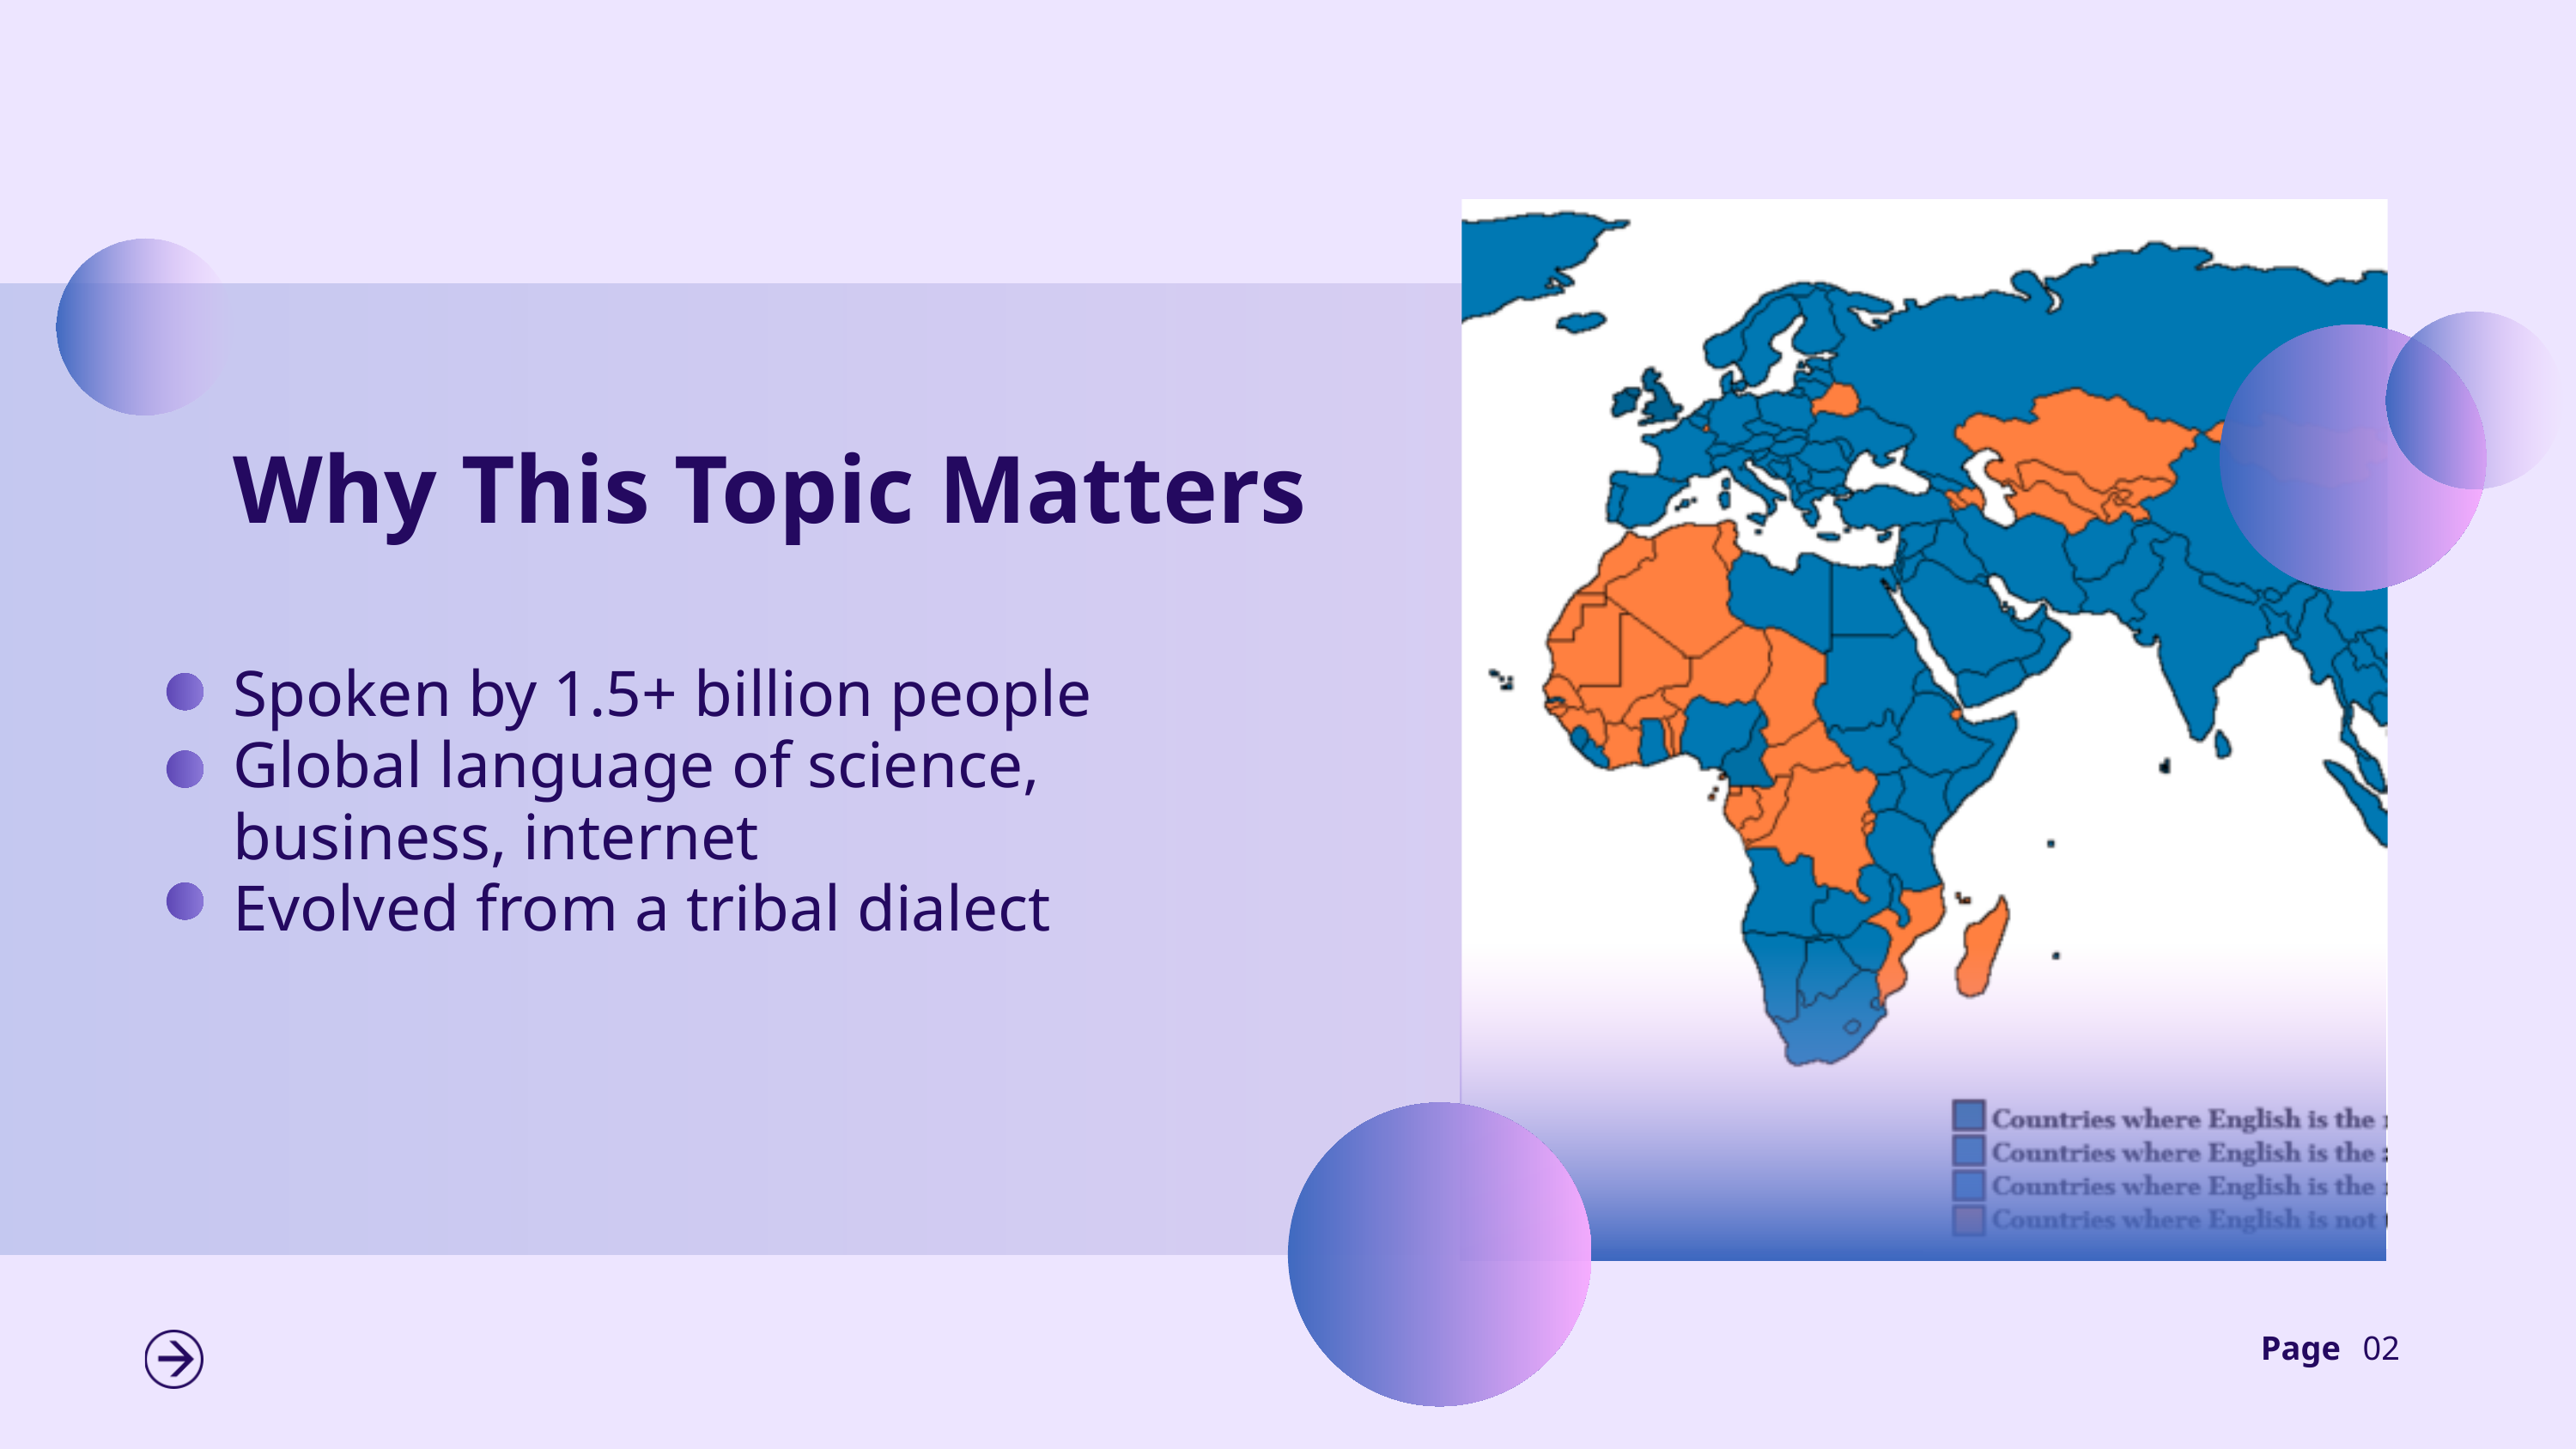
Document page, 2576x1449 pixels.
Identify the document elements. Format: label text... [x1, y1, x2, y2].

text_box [166, 672, 204, 711]
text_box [2219, 324, 2487, 591]
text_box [0, 283, 1457, 1255]
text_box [1461, 199, 2388, 945]
text_box 02 [2362, 1333, 2413, 1367]
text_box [56, 238, 234, 416]
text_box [1460, 944, 2386, 1261]
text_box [166, 750, 204, 788]
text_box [166, 882, 204, 920]
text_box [1287, 1102, 1592, 1407]
text_box Page [2260, 1333, 2362, 1367]
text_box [2385, 311, 2564, 489]
text_box [144, 1330, 204, 1389]
